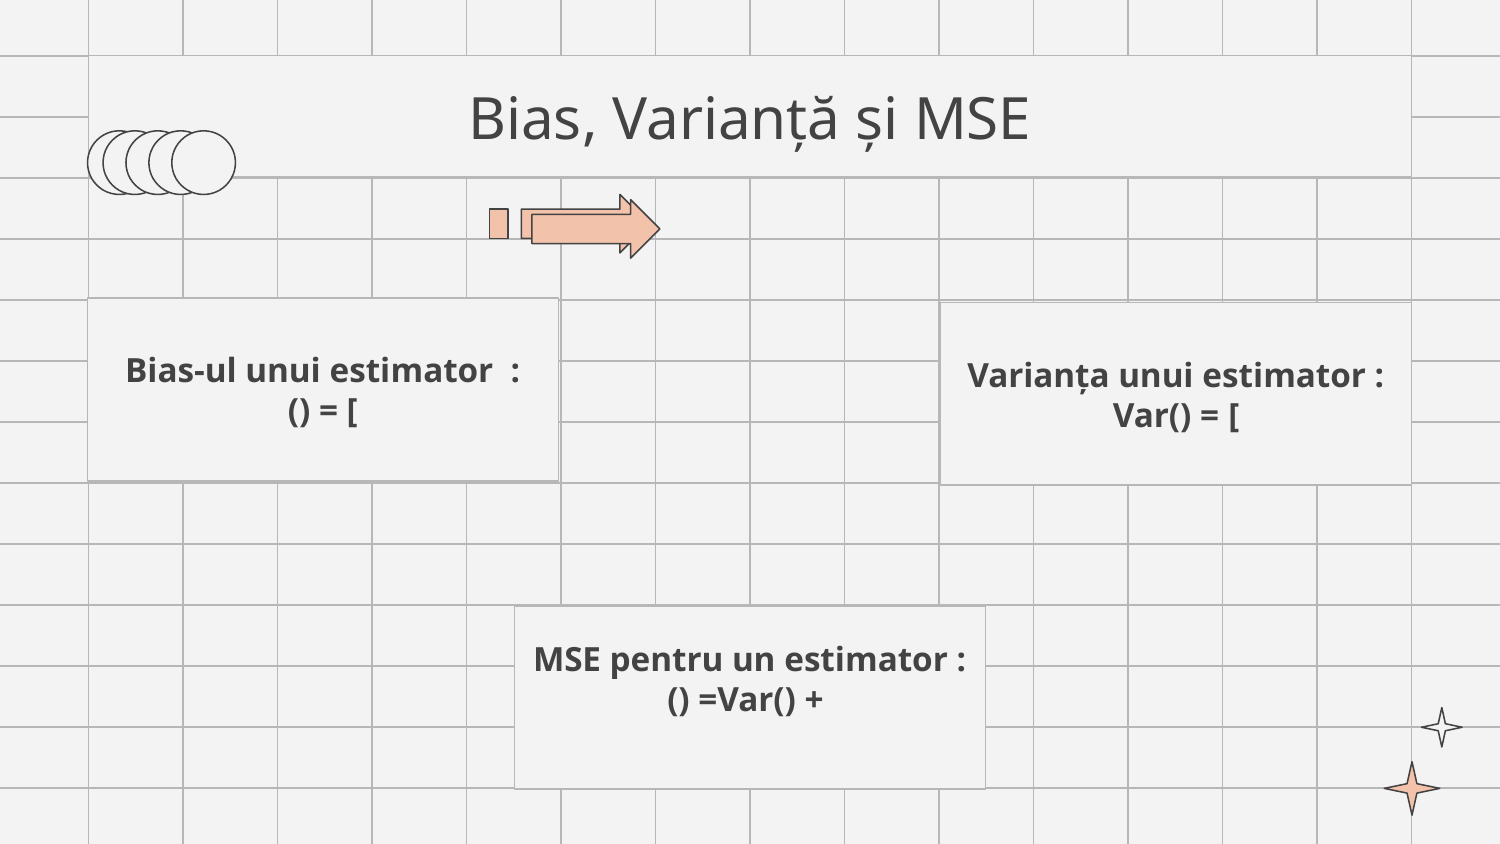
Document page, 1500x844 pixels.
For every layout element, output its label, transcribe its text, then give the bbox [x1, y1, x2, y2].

title Bias, Varianță și MSE [88, 55, 1412, 178]
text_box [87, 130, 236, 195]
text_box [489, 194, 661, 259]
